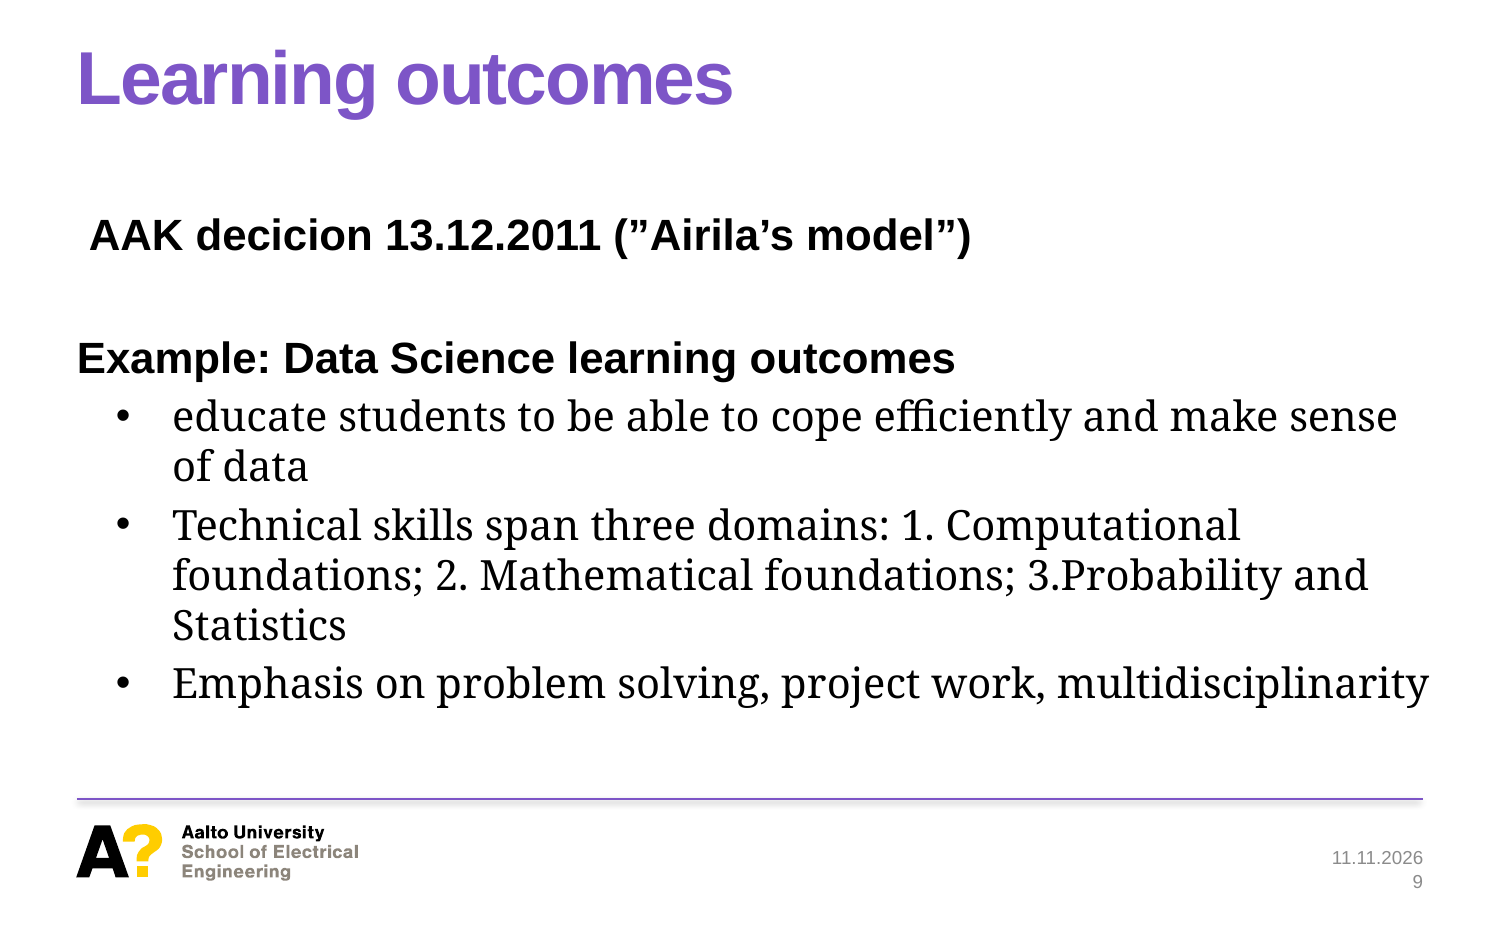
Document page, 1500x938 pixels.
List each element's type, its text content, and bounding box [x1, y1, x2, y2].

title Learning outcomes [76, 43, 1424, 206]
slide_number 9 [829, 870, 1424, 893]
list AAK decicion 13.12.2011 (”Airila’s model”) Example: Data Science learning outcomes educate students to be able to cope efficiently and make sense of data Technical skills span three domains: 1. Computational foundations; 2. Mathematical foundations; 3.Probability and Statistics Emphasis on problem solving, project work, multidisciplinarity [76, 206, 1447, 755]
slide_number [829, 844, 1424, 870]
